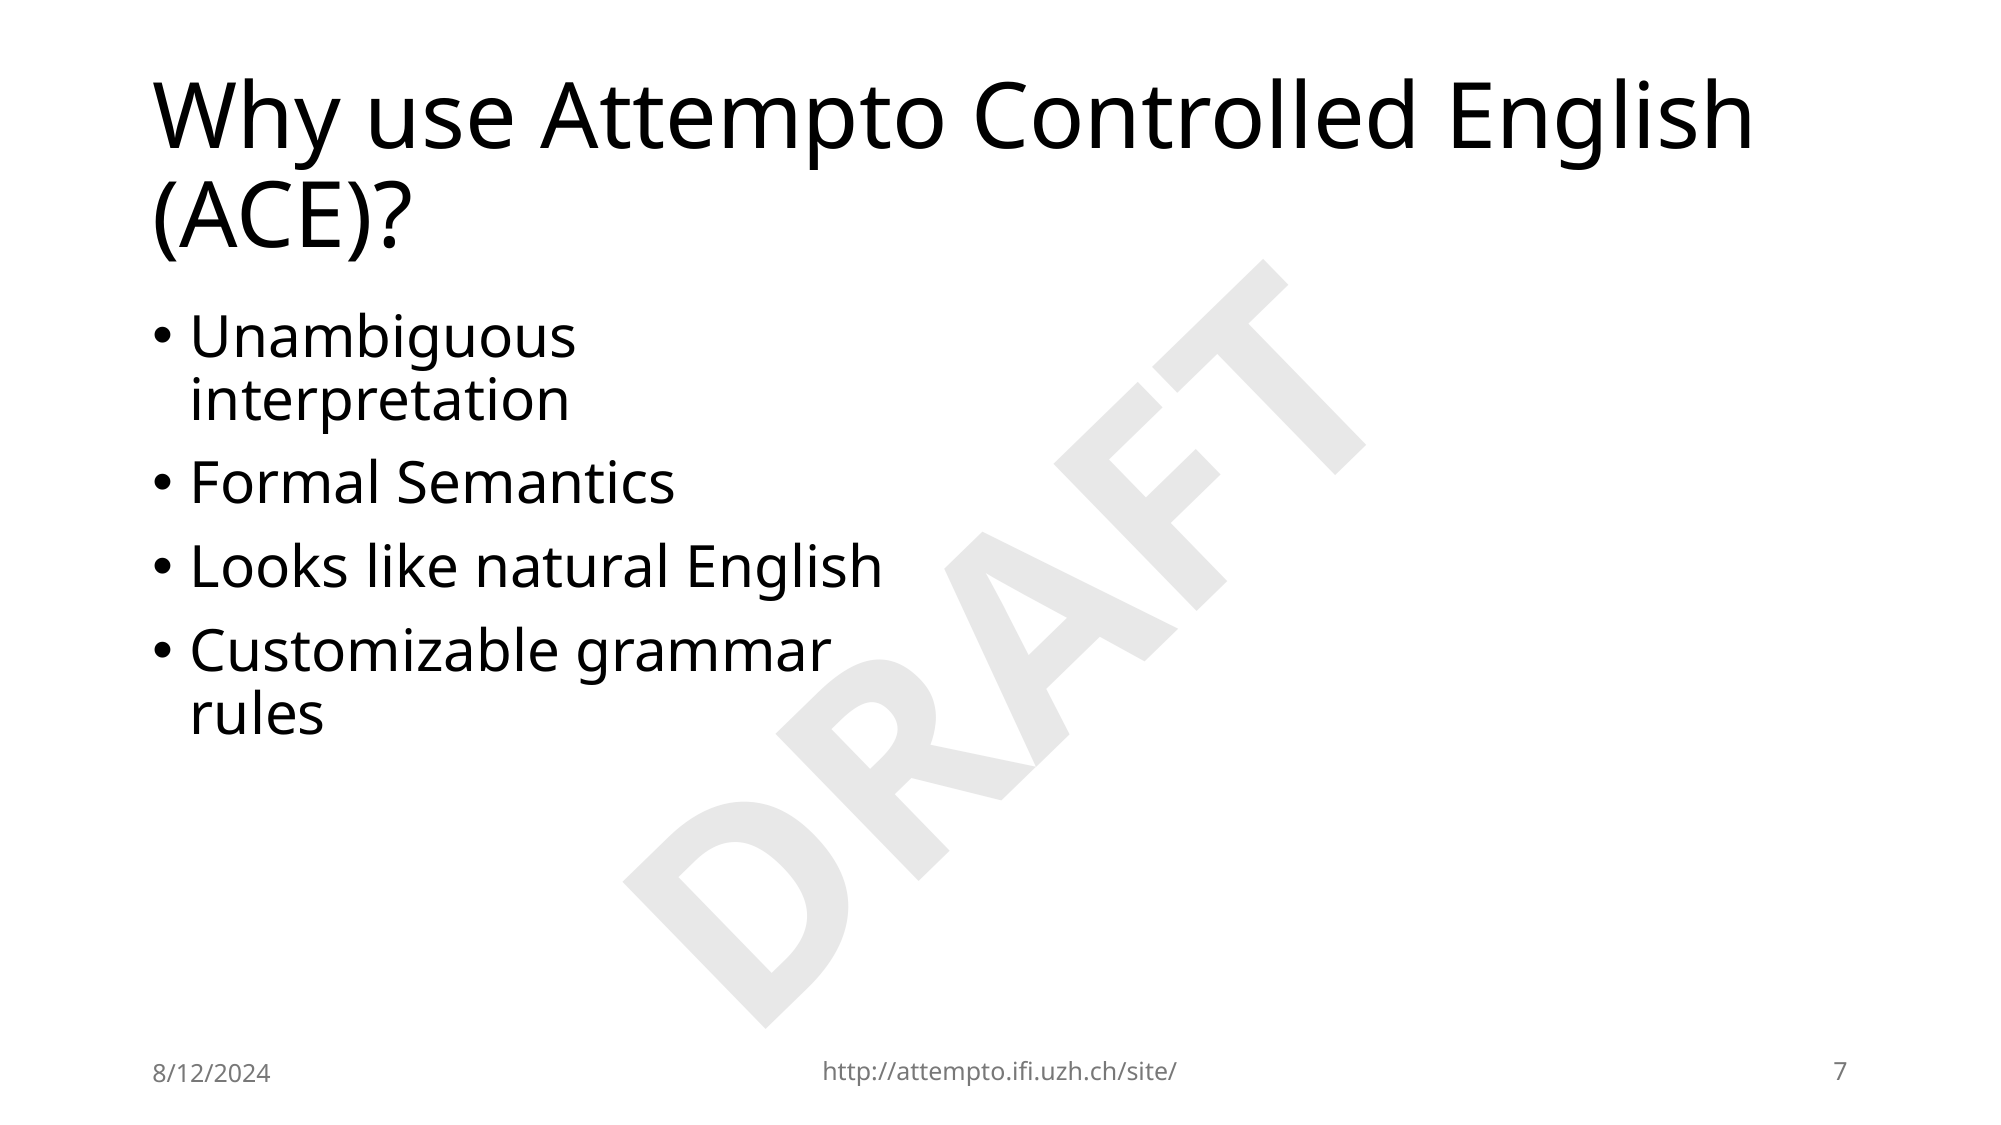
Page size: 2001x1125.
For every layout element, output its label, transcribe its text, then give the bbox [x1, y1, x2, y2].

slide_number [137, 1042, 363, 1103]
title Why use Attempto Controlled English (ACE)? [137, 59, 1863, 278]
slide_number 7 [1637, 1042, 1863, 1103]
list Unambiguous interpretation Formal Semantics Looks like natural English Customizable grammar rules [137, 299, 988, 1014]
footer http://attempto.ifi.uzh.ch/site/ [437, 1042, 1563, 1103]
